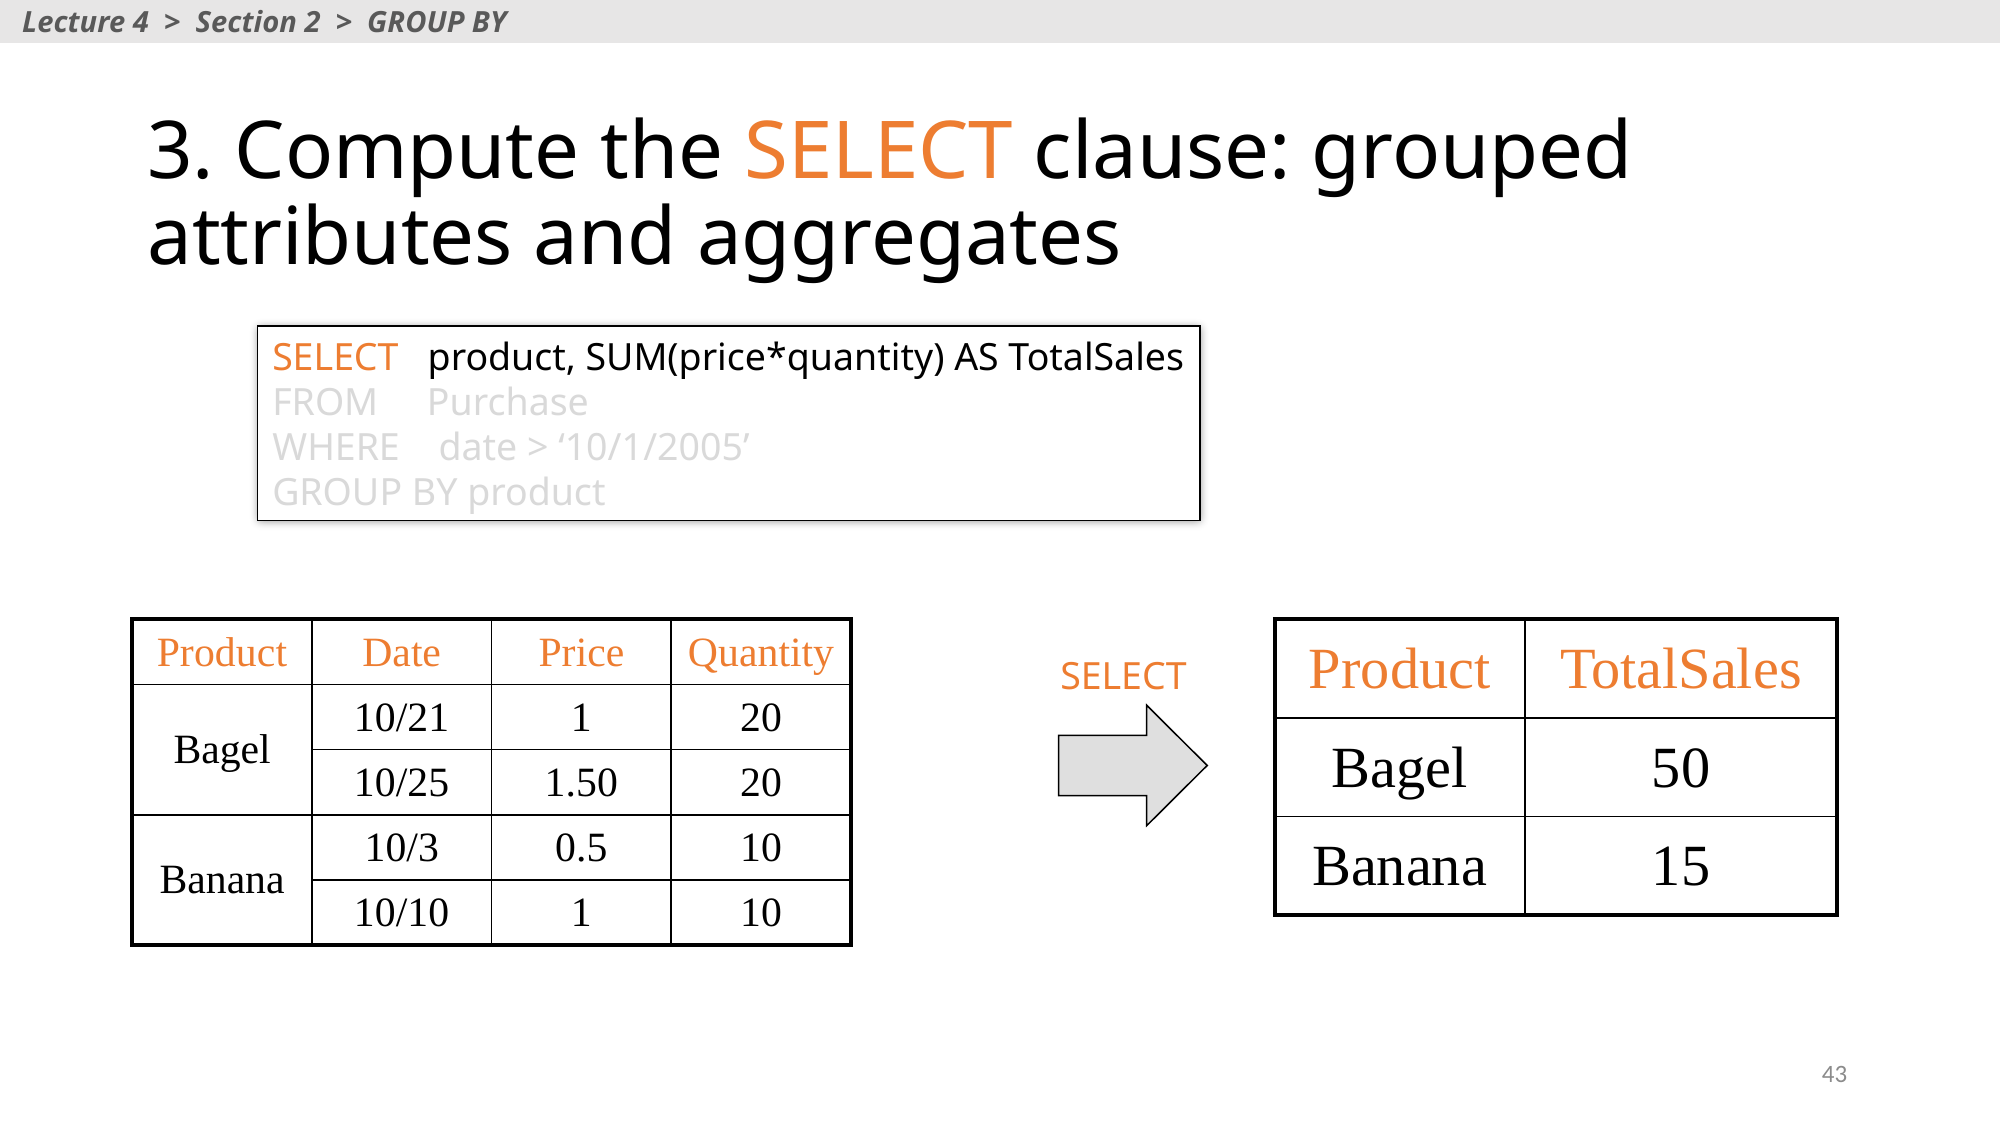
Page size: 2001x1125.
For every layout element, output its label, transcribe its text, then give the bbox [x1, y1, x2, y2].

table_cell 10 [672, 816, 849, 879]
table_header Product [134, 621, 311, 684]
table_cell Bagel [134, 685, 311, 814]
text_box SELECT product, SUM(price*quantity) AS TotalSales FROM Purchase WHERE date > ‘10/1/2005’ GROUP BY product [257, 325, 1200, 521]
table_cell 10/21 [313, 685, 491, 749]
table_header Date [313, 621, 491, 684]
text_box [0, 0, 2000, 47]
table_cell 10 [672, 881, 849, 943]
table_cell 0.5 [492, 816, 670, 879]
table_cell Bagel [1277, 719, 1524, 816]
table_cell Banana [1277, 817, 1524, 913]
table_cell 20 [672, 685, 849, 749]
table_header Price [492, 621, 670, 684]
title 3. Compute the SELECT clause: grouped attributes and aggregates [132, 102, 1781, 290]
table_header Product [1277, 621, 1524, 717]
table_cell 1.50 [492, 750, 670, 814]
table_cell 15 [1526, 817, 1835, 913]
text_box [1058, 705, 1208, 826]
table_cell 10/3 [313, 816, 491, 879]
table_cell 1 [492, 685, 670, 749]
table_cell 20 [672, 750, 849, 814]
table_cell 10/25 [313, 750, 491, 814]
table_header TotalSales [1526, 621, 1835, 717]
slide_number 43 [1412, 1042, 1863, 1103]
text_box SELECT [1045, 644, 1202, 705]
table_cell 50 [1526, 719, 1835, 816]
table_cell Banana [134, 816, 311, 943]
table_cell 10/10 [313, 881, 491, 943]
table_cell 1 [492, 881, 670, 943]
table_header Quantity [672, 621, 849, 684]
